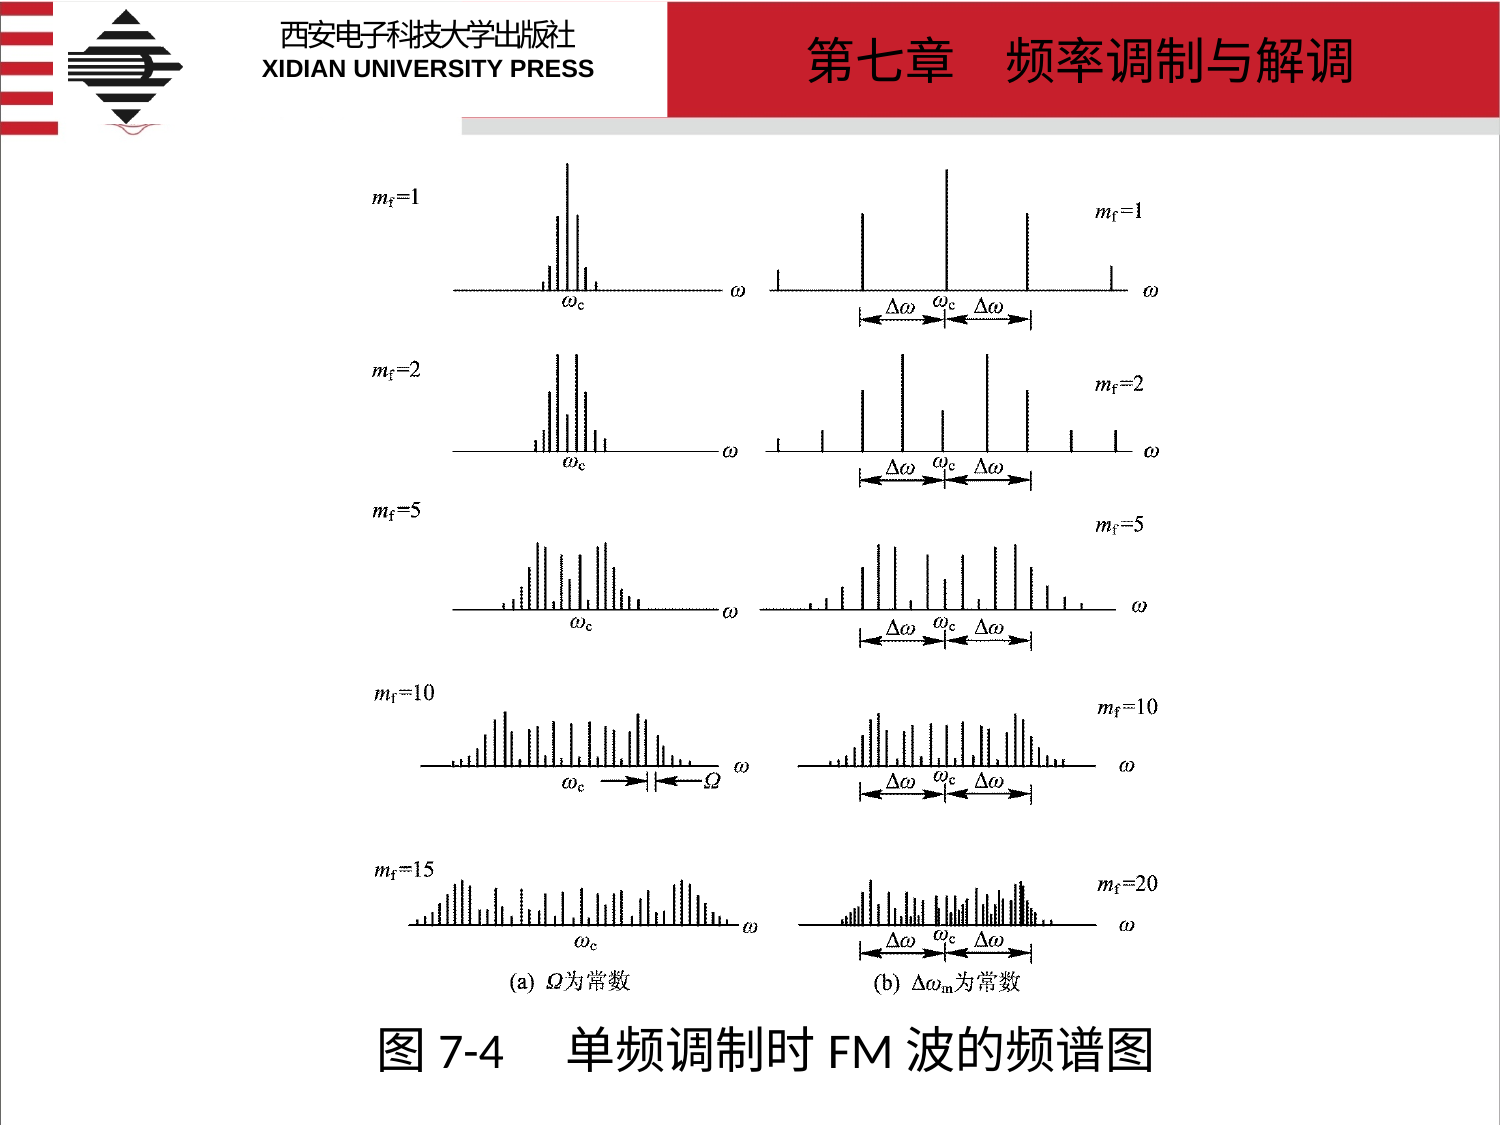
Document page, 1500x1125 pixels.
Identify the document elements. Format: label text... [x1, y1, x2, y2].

text_box 图7-4 单频调制时FM波的频谱图 [361, 1011, 1171, 1087]
picture [0, 1, 1500, 1125]
